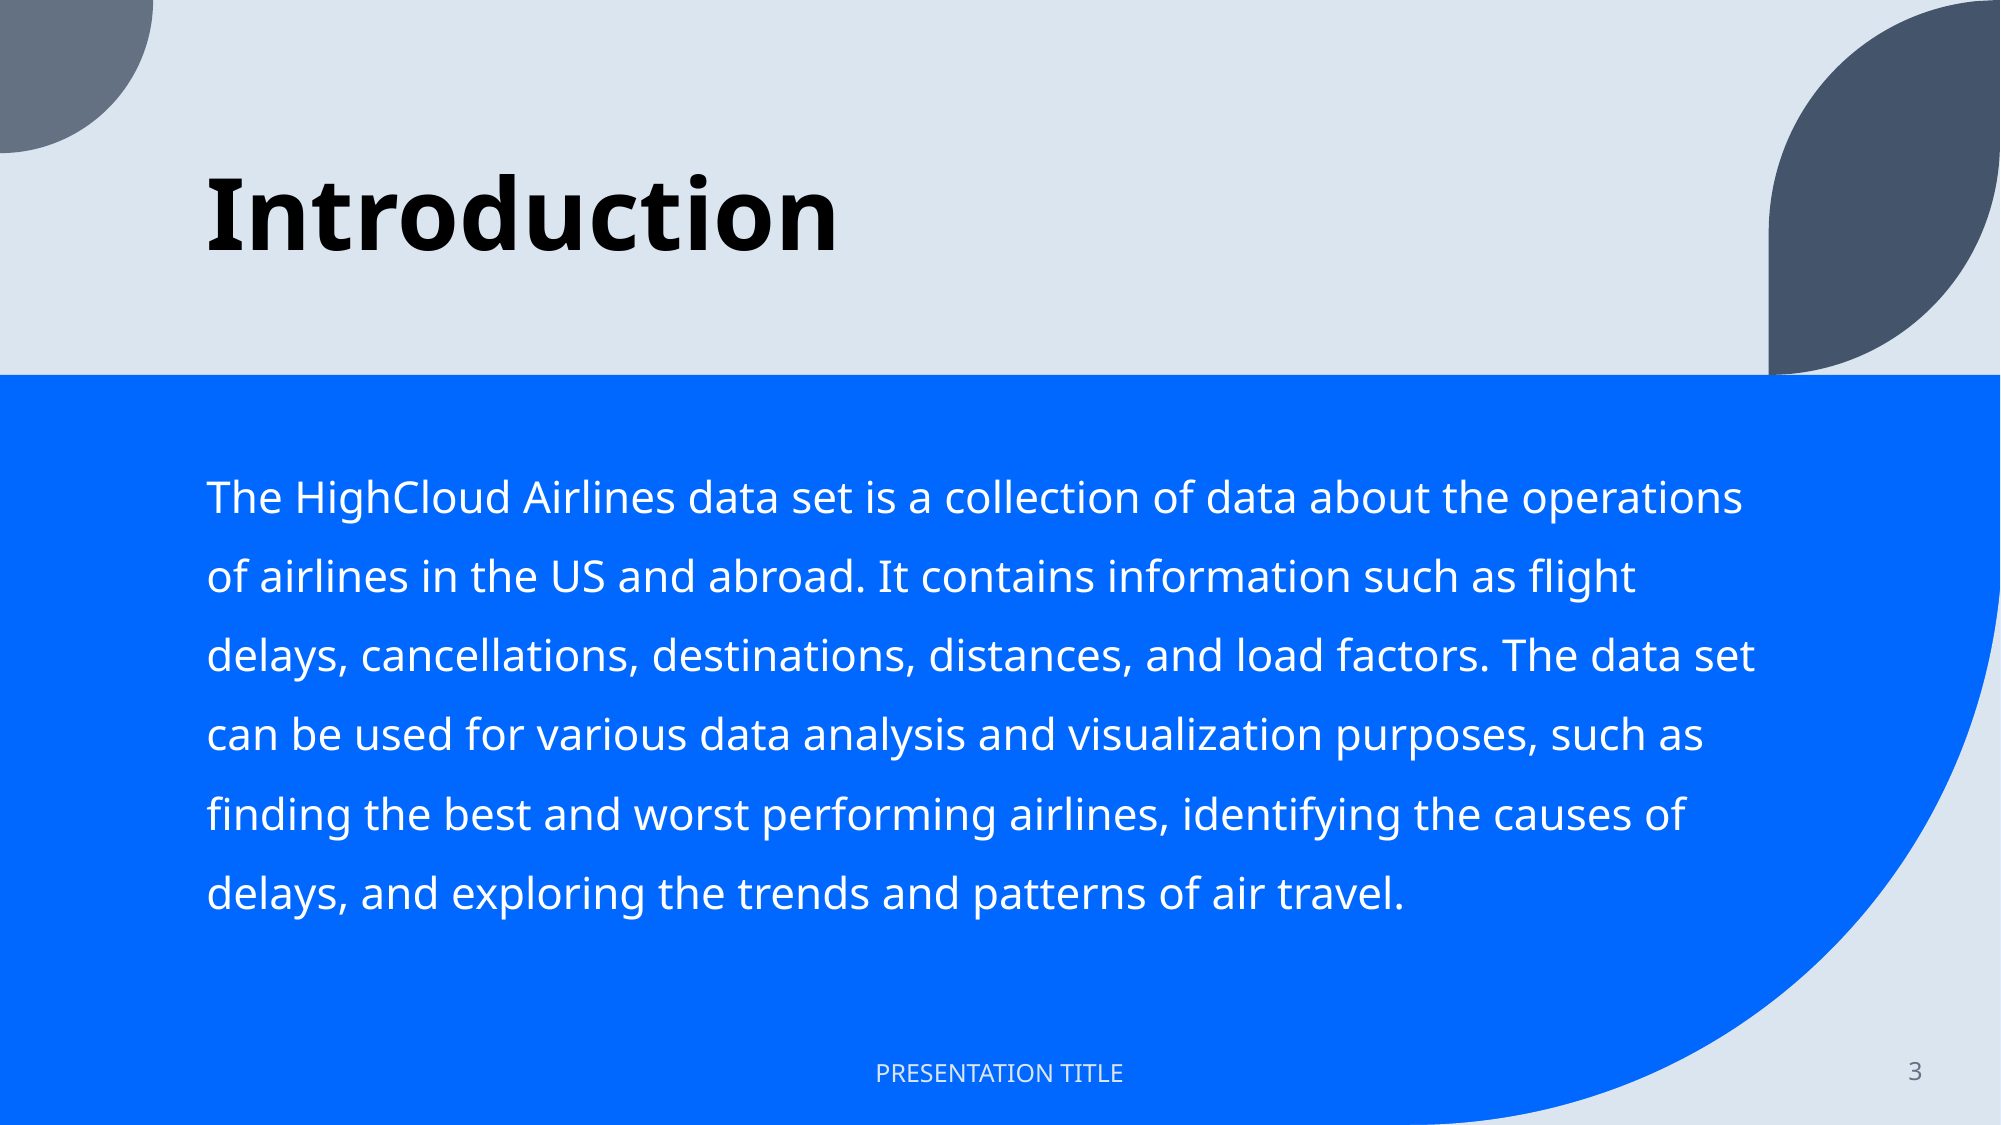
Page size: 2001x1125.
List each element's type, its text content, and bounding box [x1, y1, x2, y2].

title Introduction [191, 62, 1796, 280]
footer PRESENTATION TITLE [662, 1042, 1338, 1103]
list The HighCloud Airlines data set is a collection of data about the operations of airlines in the US and abroad. It contains information such as flight delays, cancellations, destinations, distances, and load factors. The data set can be used for various data analysis and visualization purposes, such as finding the best and worst performing airlines, identifying the causes of delays, and exploring the trends and patterns of air travel. [191, 435, 1796, 999]
slide_number 3 [1674, 1042, 1938, 1103]
